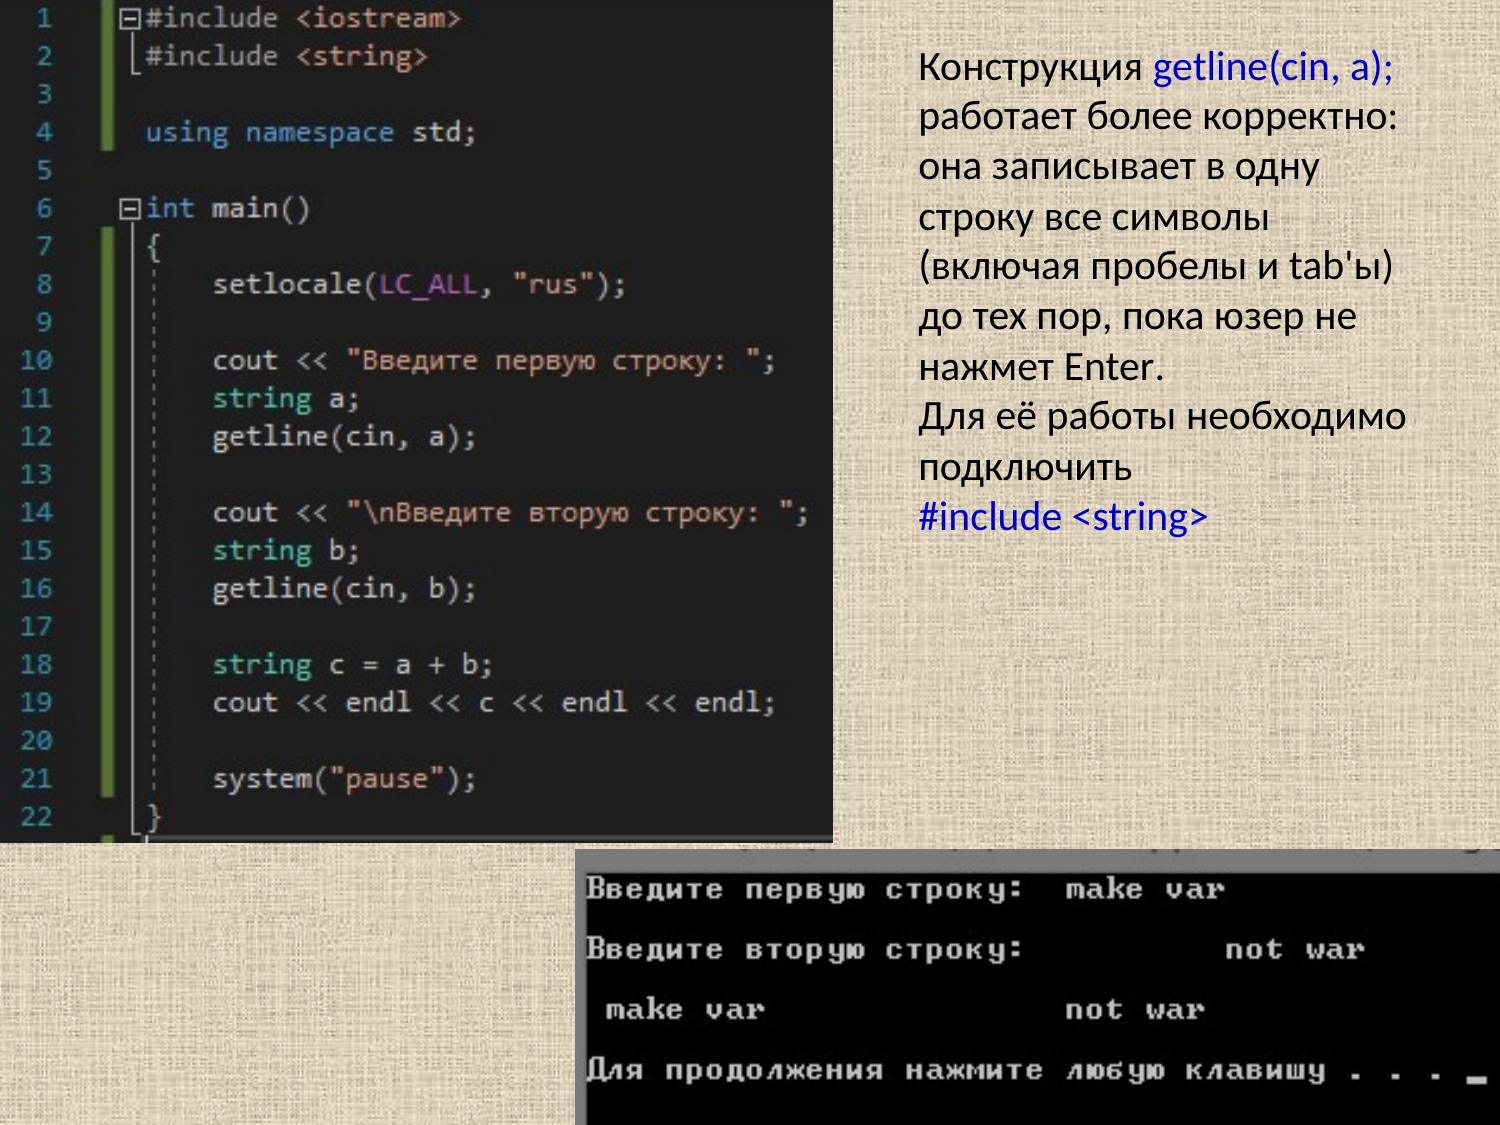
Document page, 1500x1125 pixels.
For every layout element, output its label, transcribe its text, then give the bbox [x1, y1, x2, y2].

text_box Конструкция getline(cin, a); работает более корректно: она записывает в одну строку все символы (включая пробелы и tab'ы) до тех пор, пока юзер не нажмет Enter. Для её работы необходимо подключить #include <string> [903, 30, 1447, 546]
picture [0, 0, 1500, 1125]
